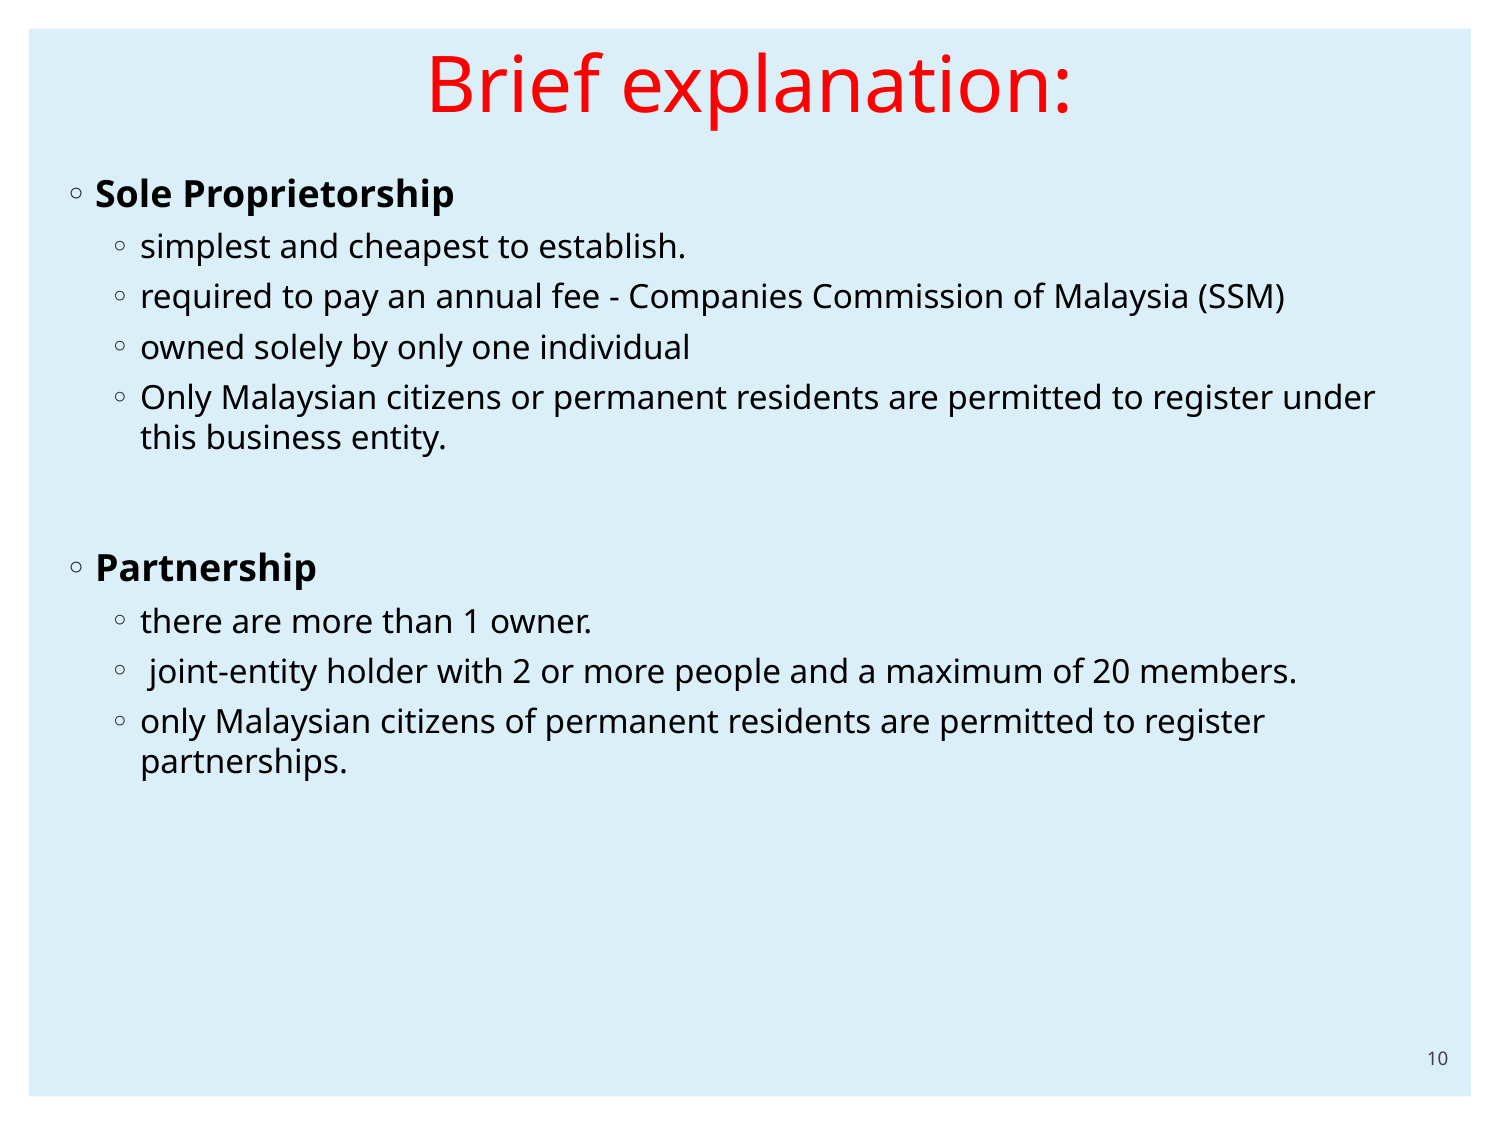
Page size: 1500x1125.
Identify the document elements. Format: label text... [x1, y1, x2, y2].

slide_number 10 [1283, 1035, 1464, 1080]
list Sole Proprietorship simplest and cheapest to establish. required to pay an annual fee - Companies Commission of Malaysia (SSM) owned solely by only one individual Only Malaysian citizens or permanent residents are permitted to register under this business entity. Partnership there are more than 1 owner. joint-entity holder with 2 or more people and a maximum of 20 members. only Malaysian citizens of permanent residents are permitted to register partnerships. [50, 162, 1413, 950]
title Brief explanation: [120, 37, 1380, 138]
